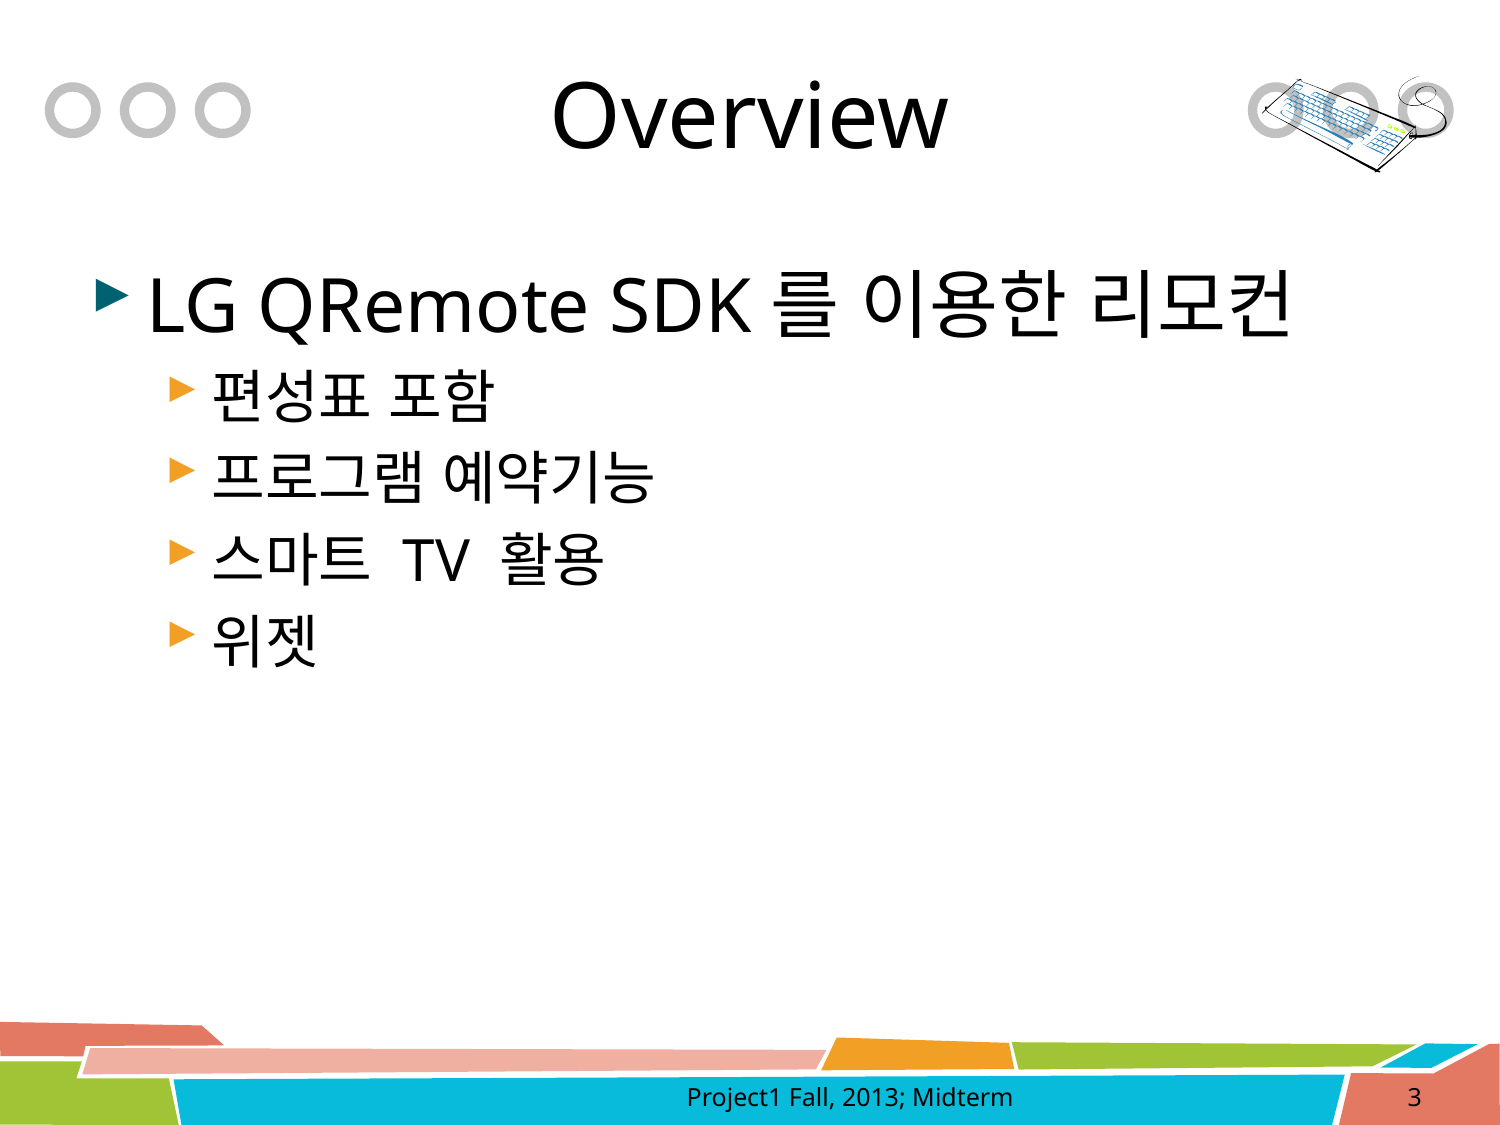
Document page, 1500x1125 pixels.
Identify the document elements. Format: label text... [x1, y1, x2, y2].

list LG QRemote SDK를 이용한 리모컨 편성표 포함 프로그램 예약기능 스마트 TV 활용 위젯 [75, 250, 1425, 1005]
footer Project1 Fall, 2013; Midterm [438, 1080, 1263, 1118]
slide_number 3 [1361, 1080, 1437, 1118]
title Overview [262, 18, 1238, 206]
